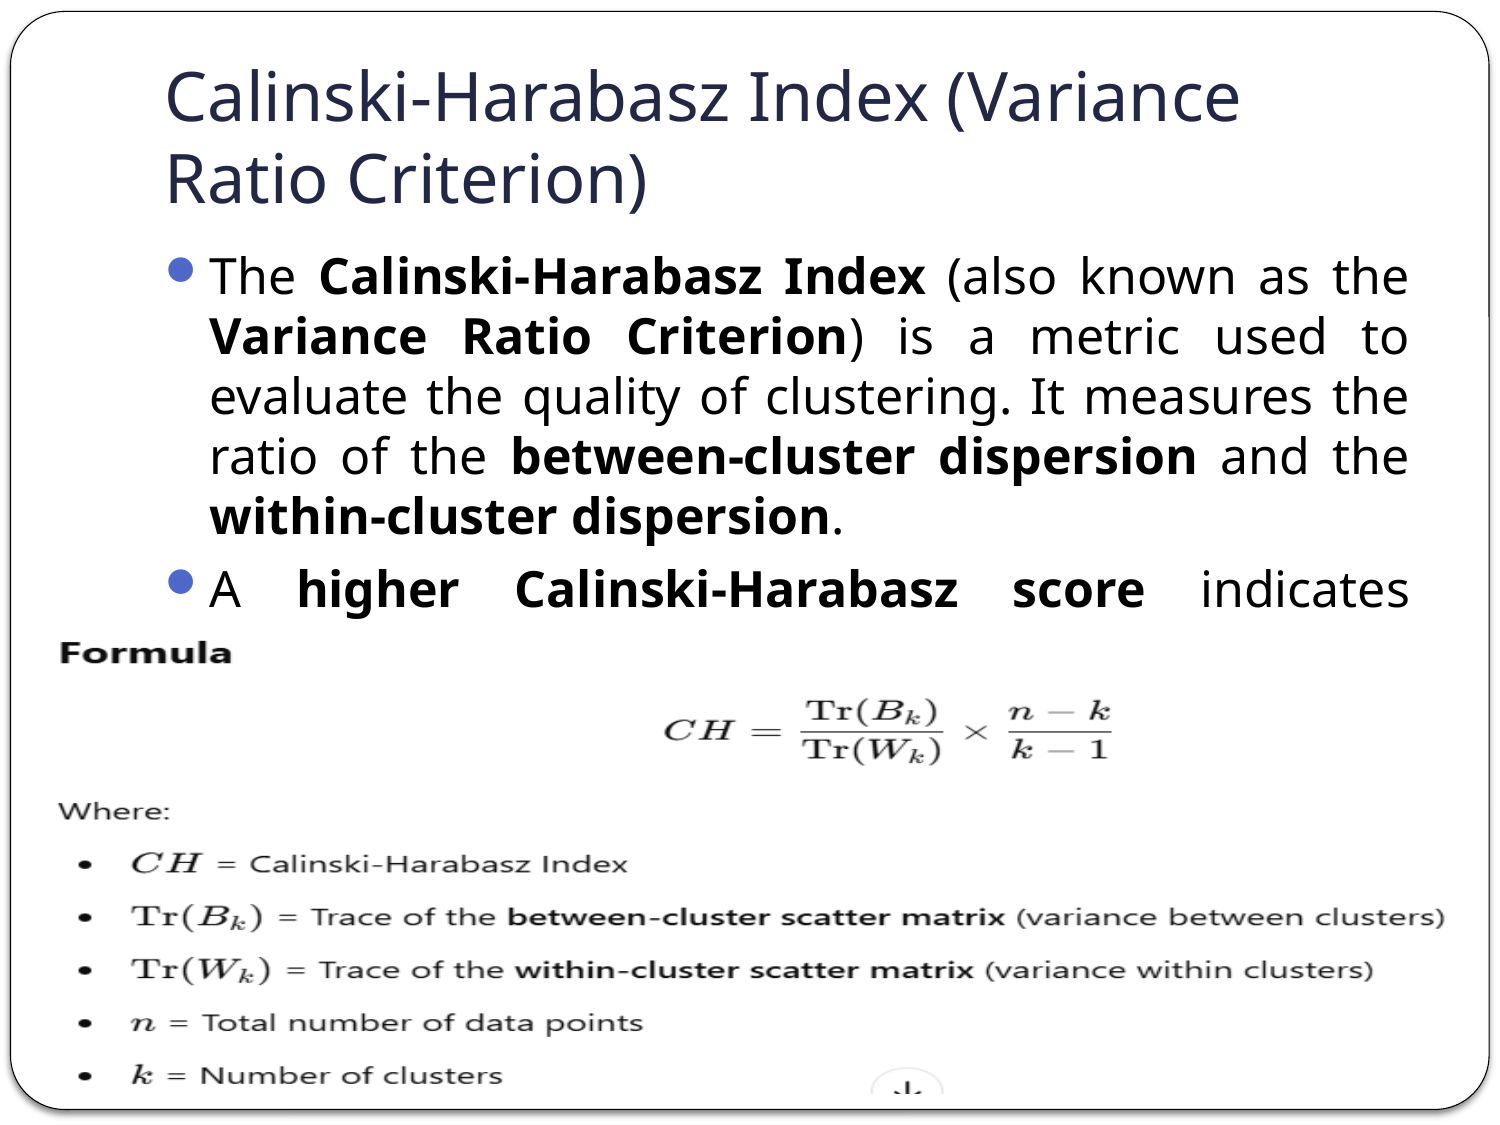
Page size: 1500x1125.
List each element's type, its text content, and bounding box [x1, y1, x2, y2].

list The Calinski-Harabasz Index (also known as the Variance Ratio Criterion) is a metric used to evaluate the quality of clustering. It measures the ratio of the between-cluster dispersion and the within-cluster dispersion. A higher Calinski-Harabasz score indicates better-defined and well-separated clusters. [150, 237, 1425, 619]
title Calinski-Harabasz Index (Variance Ratio Criterion) [150, 45, 1425, 233]
picture [29, 621, 1471, 1095]
